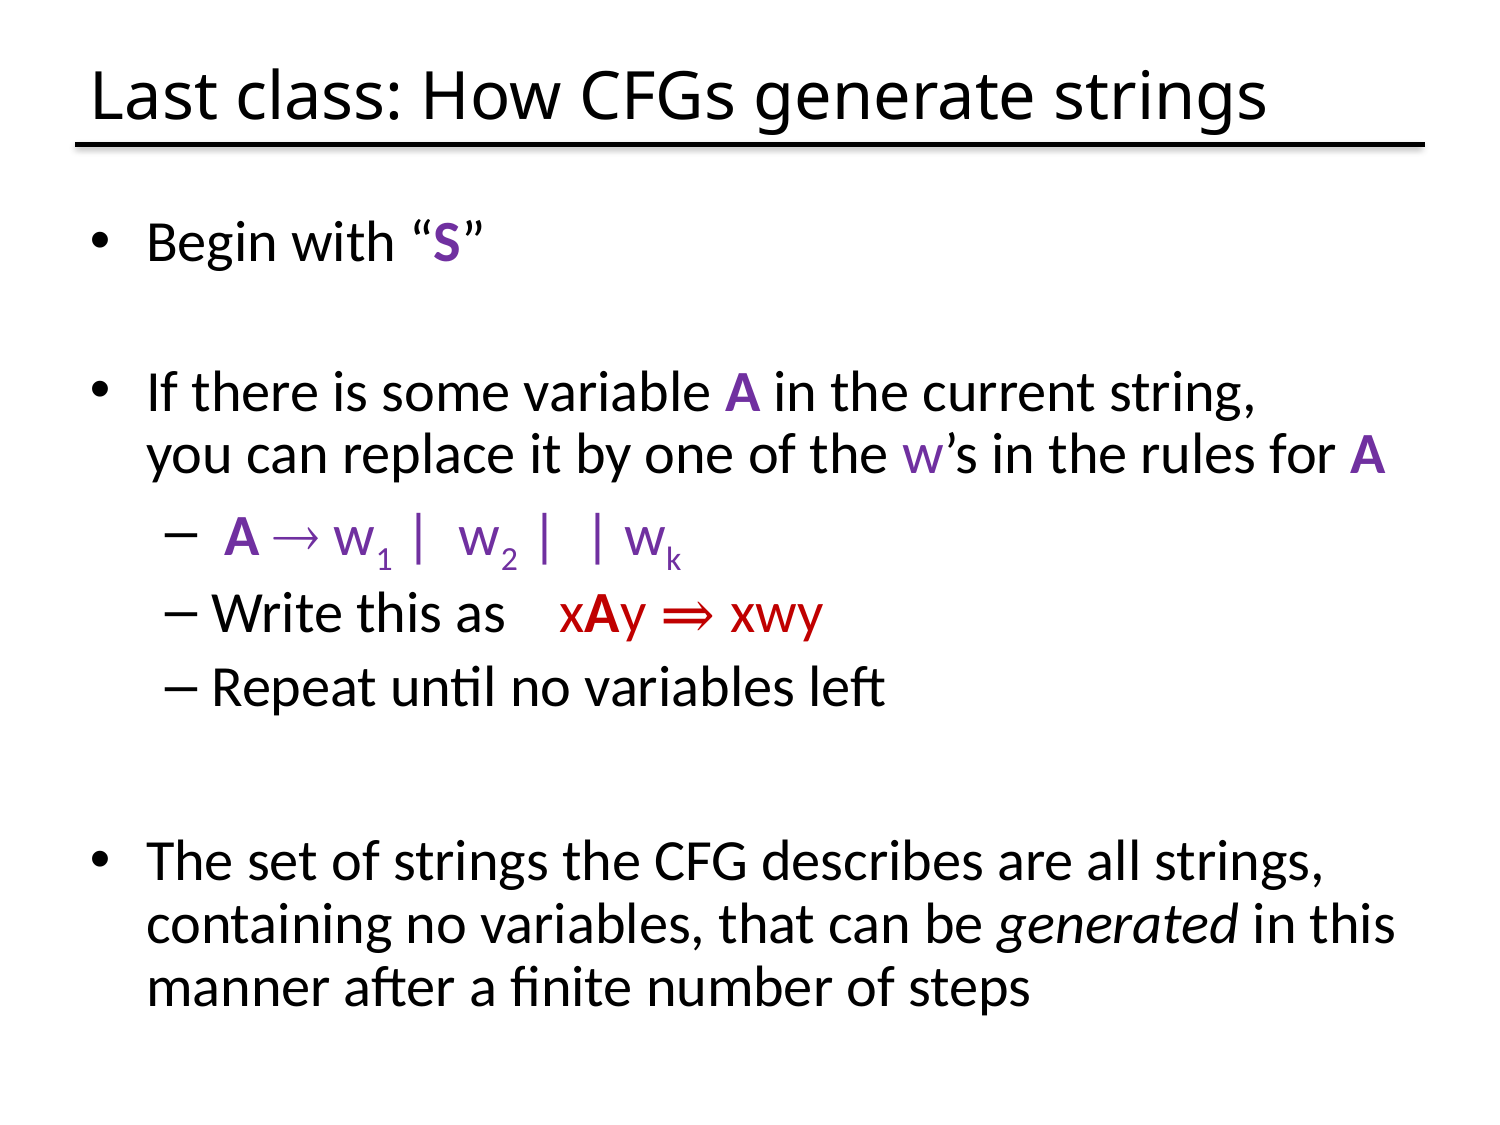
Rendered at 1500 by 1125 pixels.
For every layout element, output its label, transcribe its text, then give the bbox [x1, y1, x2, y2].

title Last class: How CFGs generate strings [75, 45, 1425, 145]
